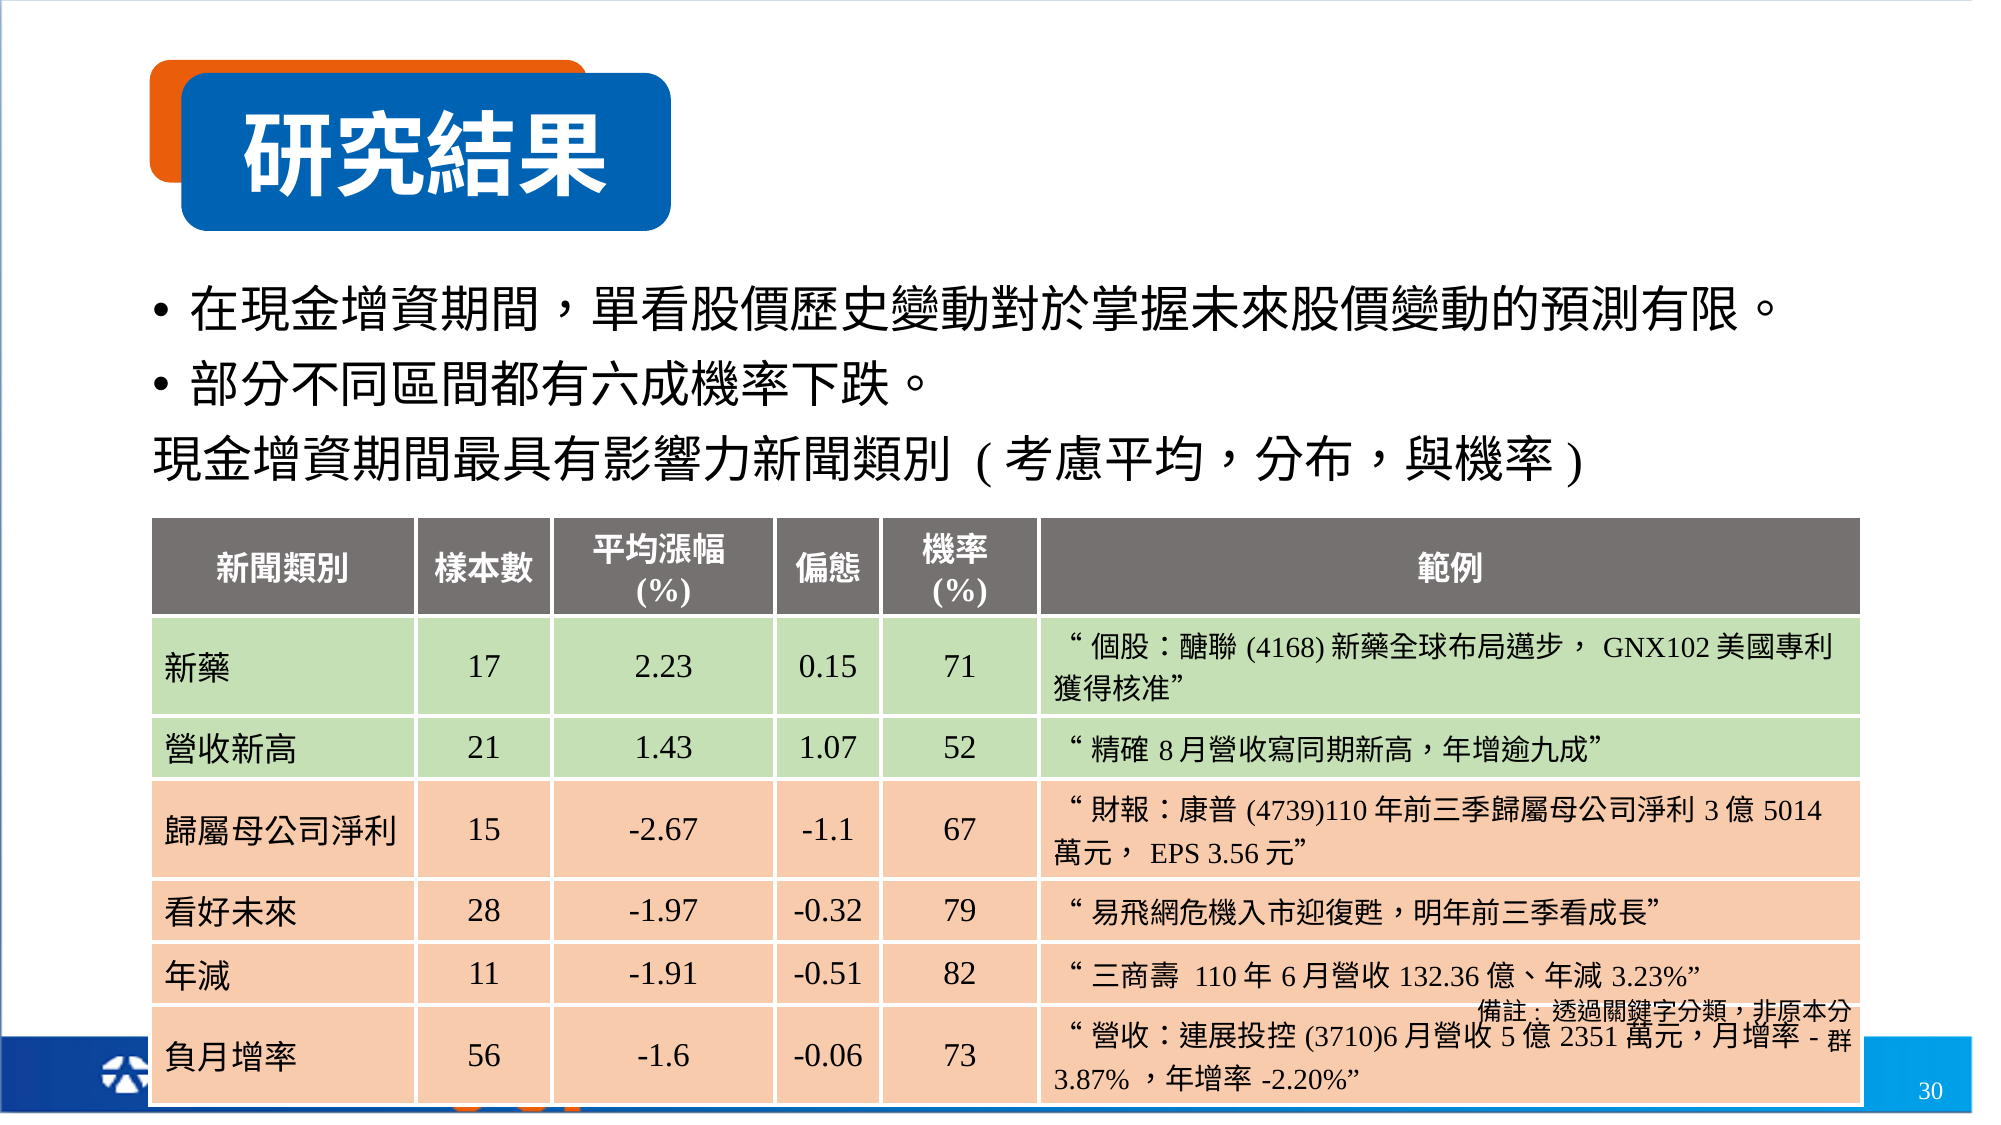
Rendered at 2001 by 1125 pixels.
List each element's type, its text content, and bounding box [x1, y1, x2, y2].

picture [0, 0, 2001, 1125]
table_cell 71 [883, 618, 1037, 714]
table_cell 79 [883, 881, 1037, 940]
table_cell “營收：連展投控(3710)6月營收5億2351萬元，月增率-3.87%，年增率-2.20%” [1041, 1007, 1860, 1103]
table_cell 21 [418, 718, 550, 777]
table_cell 82 [883, 944, 1037, 1003]
table_cell “易飛網危機入市迎復甦，明年前三季看成長” [1041, 881, 1860, 940]
table_cell 0.15 [777, 618, 879, 714]
table_cell 56 [418, 1007, 550, 1103]
table_cell 1.07 [777, 718, 879, 777]
table_cell 52 [883, 718, 1037, 777]
table_cell -1.91 [554, 944, 773, 1003]
table_cell 年減 [152, 944, 414, 1003]
table_cell “財報：康普(4739)110年前三季歸屬母公司淨利3億5014萬元，EPS 3.56元” [1041, 781, 1860, 877]
table_header 樣本數 [418, 518, 550, 614]
table_header 偏態 [777, 518, 879, 614]
table_cell -1.1 [777, 781, 879, 877]
table_cell 看好未來 [152, 881, 414, 940]
table_cell -1.97 [554, 881, 773, 940]
table_cell -0.51 [777, 944, 879, 1003]
table_header 機率(%) [883, 518, 1037, 614]
table_cell -2.67 [554, 781, 773, 877]
table_cell 新藥 [152, 618, 414, 714]
table_cell -1.6 [554, 1007, 773, 1103]
table_cell 15 [418, 781, 550, 877]
text_box 備註: 透過關鍵字分類，非原本分群 [1442, 987, 1868, 1063]
table_cell 28 [418, 881, 550, 940]
table_header 平均漲幅(%) [554, 518, 773, 614]
table_cell 歸屬母公司淨利 [152, 781, 414, 877]
table_header 新聞類別 [152, 518, 414, 614]
table_cell 營收新高 [152, 718, 414, 777]
table_cell -0.32 [777, 881, 879, 940]
table_cell 負月增率 [152, 1007, 414, 1103]
table_cell 67 [883, 781, 1037, 877]
table_cell “個股：醣聯(4168)新藥全球布局邁步，GNX102美國專利獲得核准” [1041, 618, 1860, 714]
table_cell 2.23 [554, 618, 773, 714]
list 在現金增資期間，單看股價歷史變動對於掌握未來股價變動的預測有限。 部分不同區間都有六成機率下跌。 現金增資期間最具有影響力新聞類別 (考慮平均，分布，與機率) [137, 277, 1863, 486]
table_cell 11 [418, 944, 550, 1003]
table_cell “三商壽 110年6月營收132.36億、年減3.23%” [1041, 944, 1860, 1003]
table_cell 73 [883, 1007, 1037, 1103]
table_cell 17 [418, 618, 550, 714]
table_cell 1.43 [554, 718, 773, 777]
table_cell “精確8月營收寫同期新高，年增逾九成” [1041, 718, 1860, 777]
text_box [149, 59, 671, 231]
slide_number 30 [1508, 1059, 1959, 1120]
table_cell -0.06 [777, 1007, 879, 1103]
table_header 範例 [1041, 518, 1860, 614]
